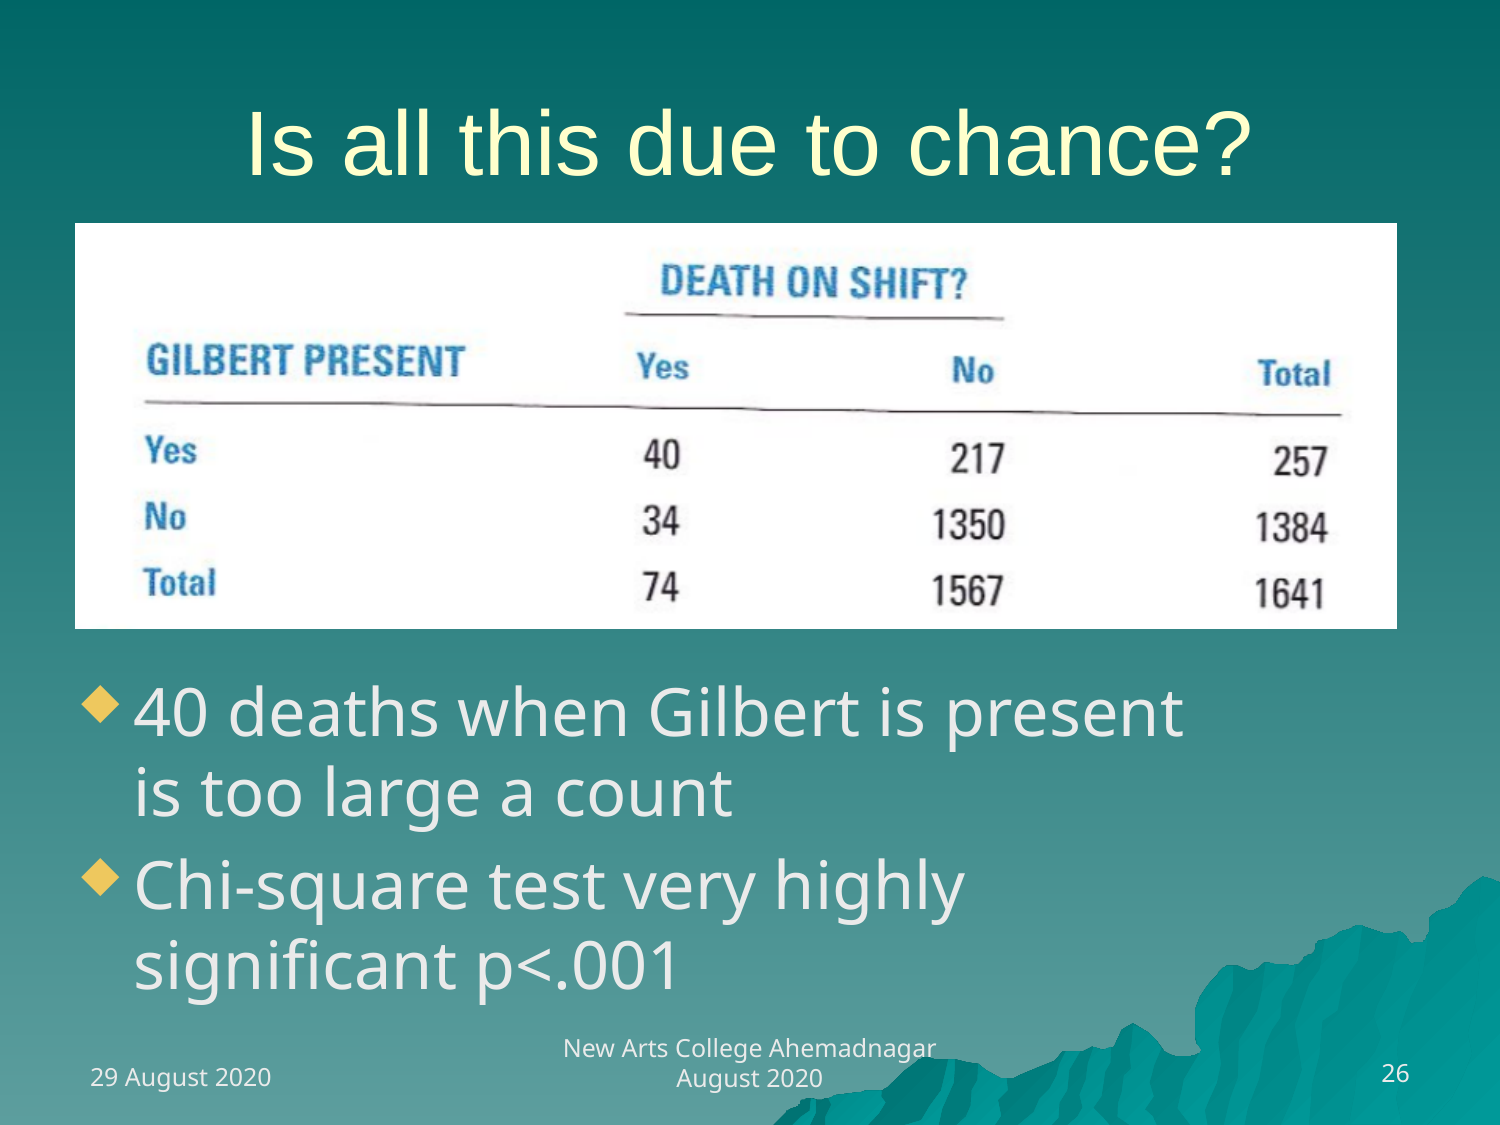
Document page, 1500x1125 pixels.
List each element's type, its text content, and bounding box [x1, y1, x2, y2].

title Is all this due to chance? [74, 45, 1426, 233]
footer New Arts College Ahemadnagar August 2020 [512, 1024, 988, 1101]
picture [74, 223, 1398, 629]
slide_number 26 [1074, 1023, 1426, 1100]
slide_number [74, 1023, 426, 1100]
list 40 deaths when Gilbert is present is too large a count Chi-square test very highly significant p<.001 [62, 662, 1226, 988]
